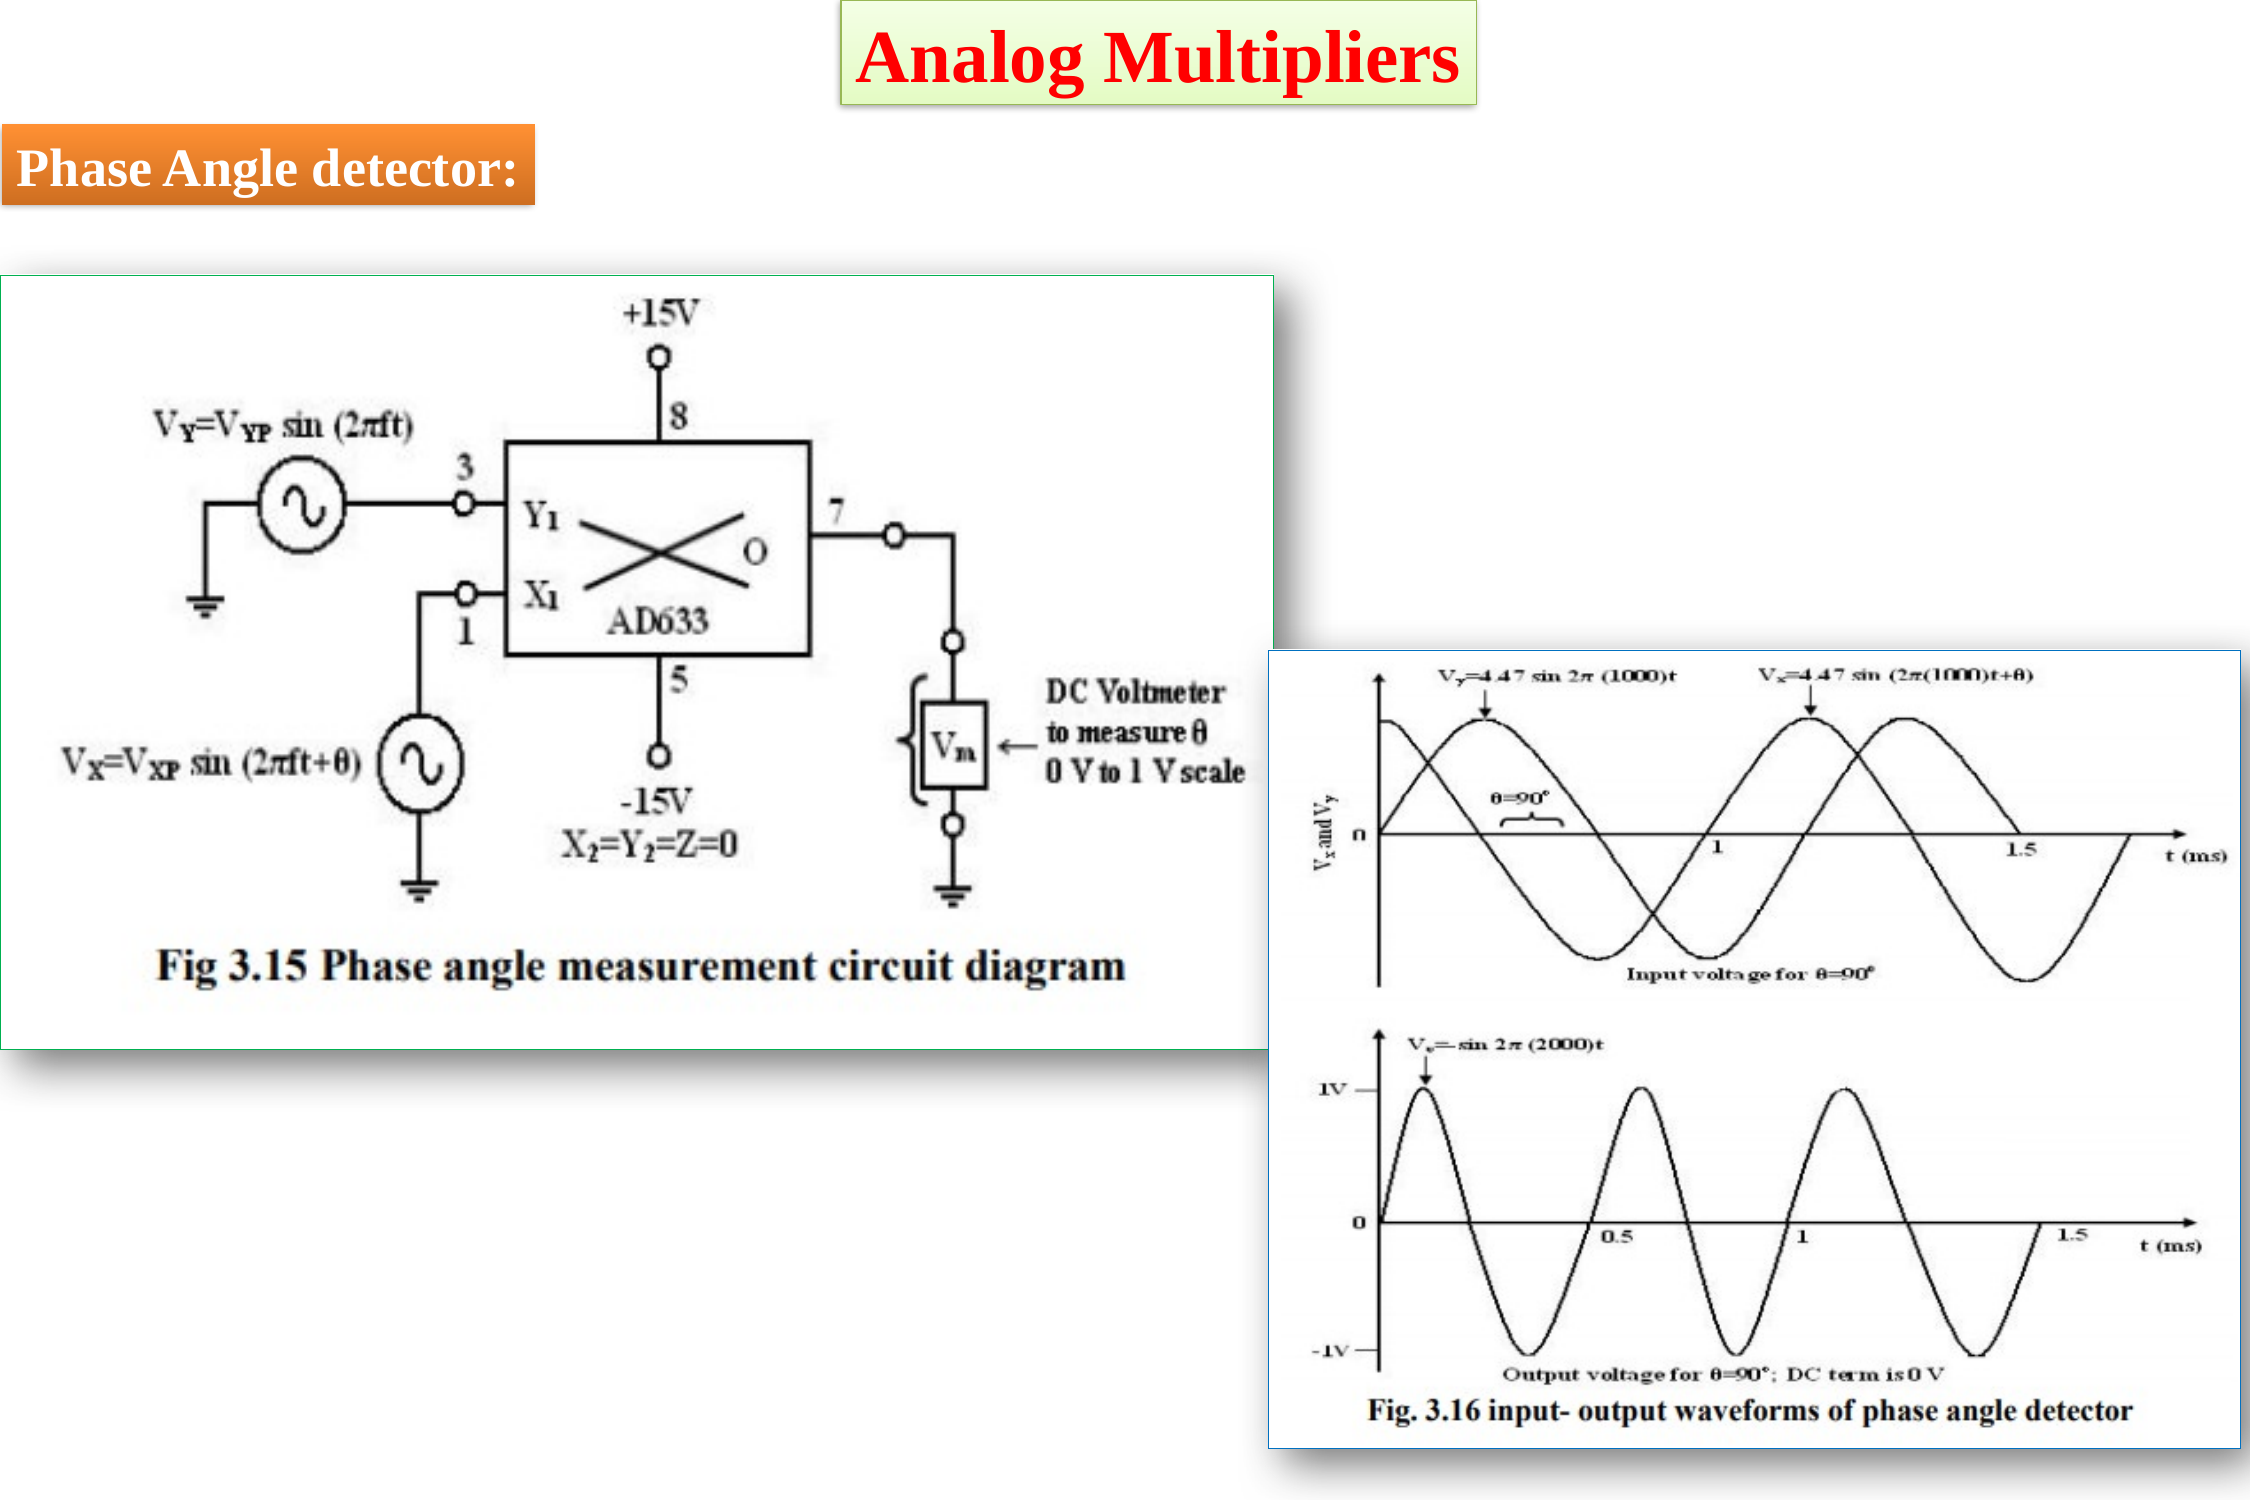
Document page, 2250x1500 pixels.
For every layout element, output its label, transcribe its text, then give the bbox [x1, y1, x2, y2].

text_box Analog Multipliers [840, 0, 1477, 105]
text_box Phase Angle detector: [2, 124, 535, 205]
picture [0, 274, 2241, 1449]
